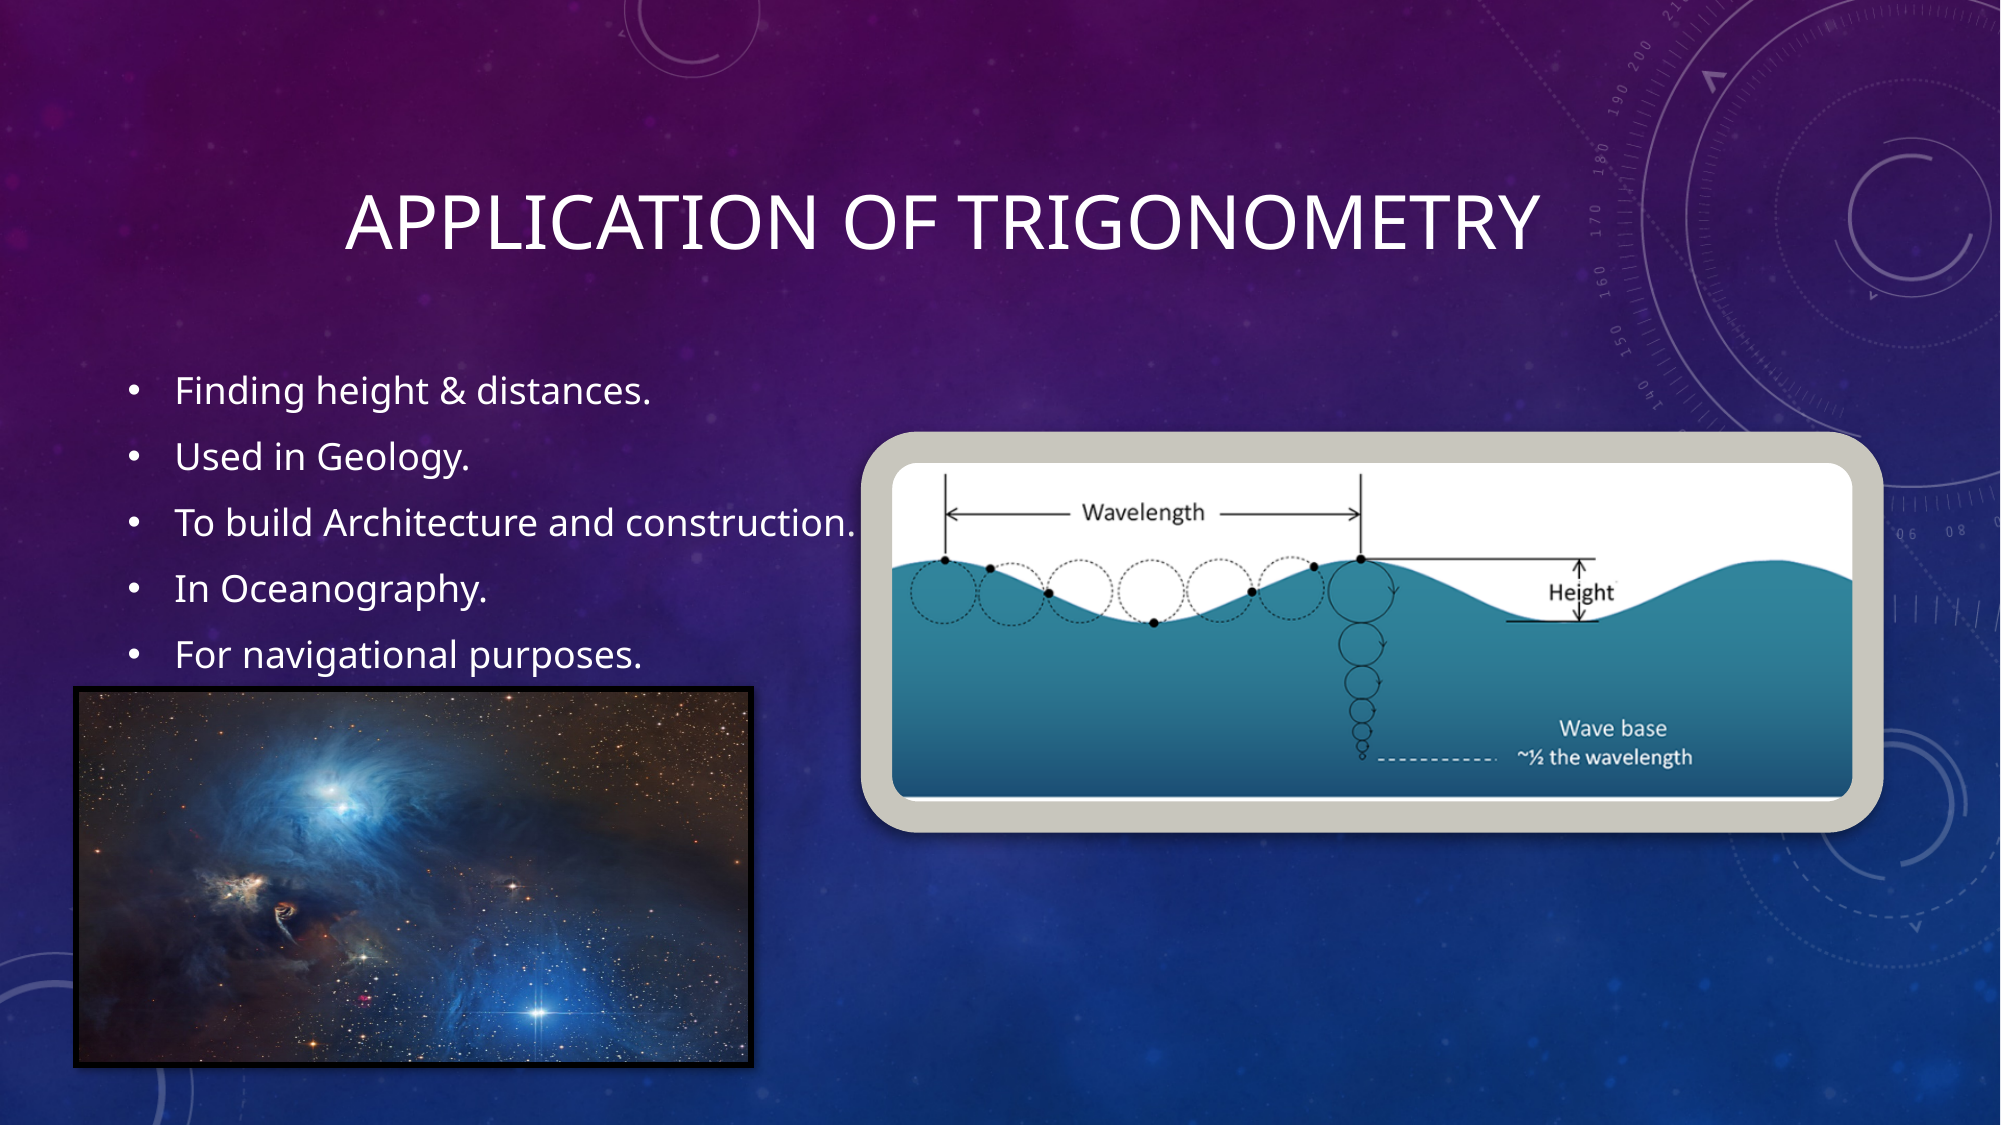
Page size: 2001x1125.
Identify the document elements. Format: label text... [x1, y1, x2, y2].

picture [0, 0, 2001, 1125]
title Application of trigonometry [112, 99, 1775, 339]
list Finding height & distances. Used in Geology. To build Architecture and construction. In Oceanography. For navigational purposes. [112, 351, 1775, 692]
